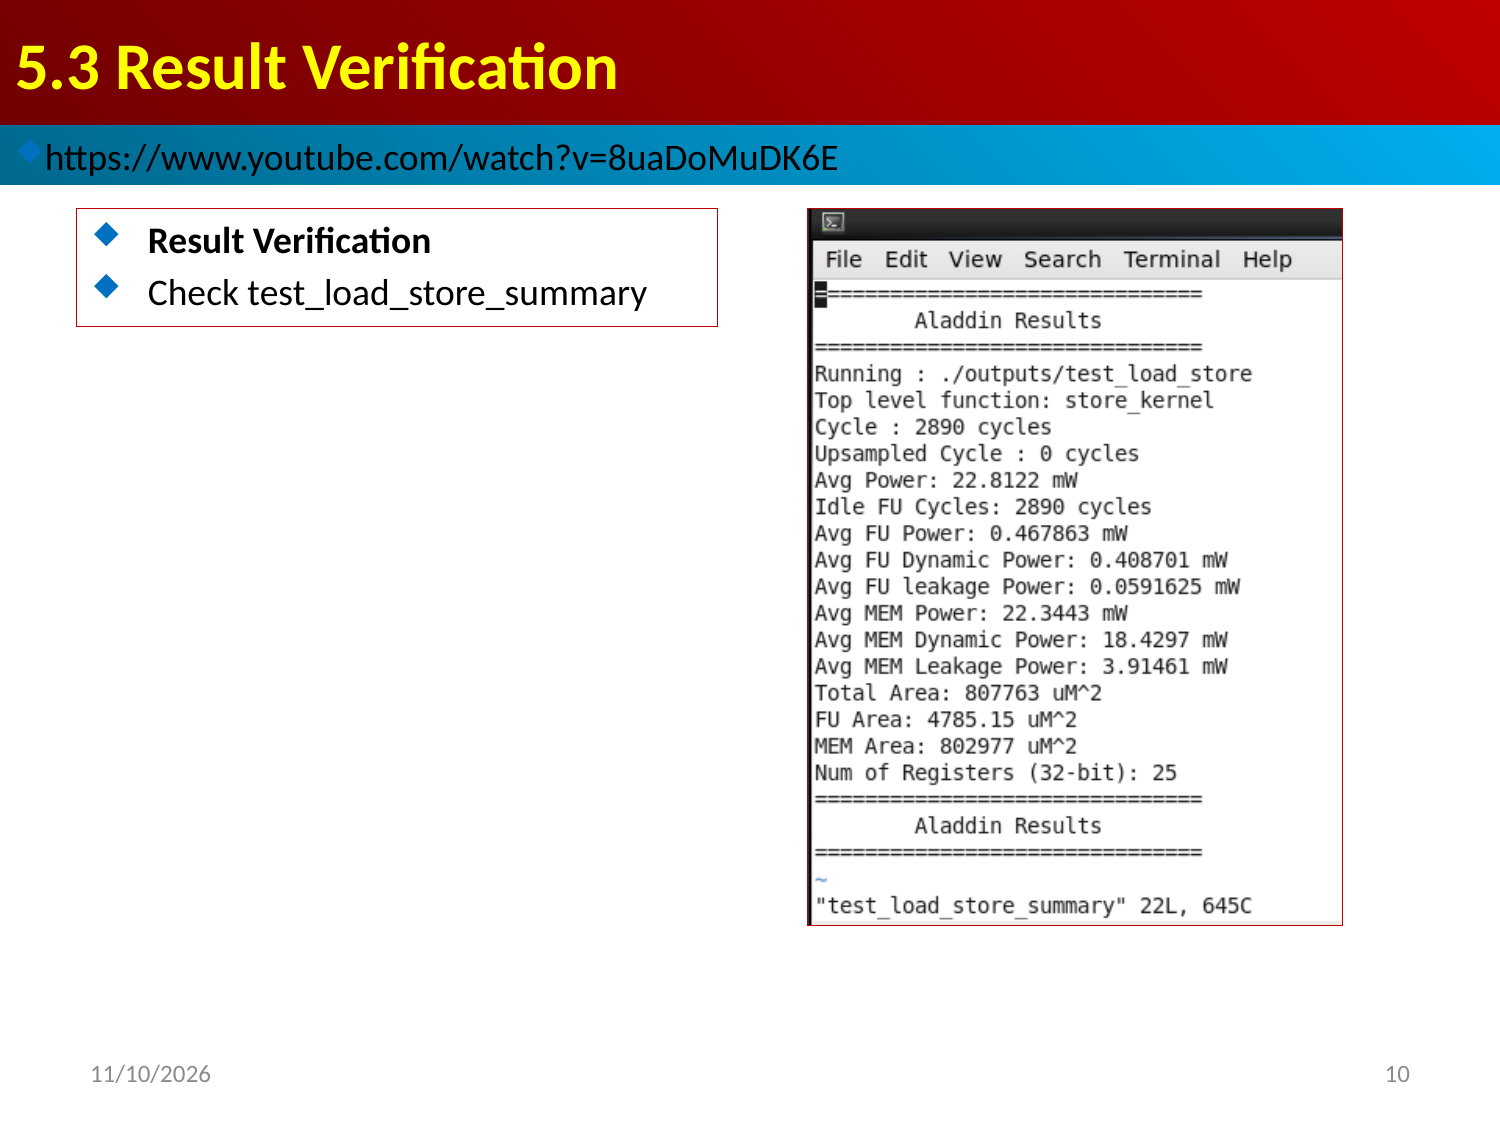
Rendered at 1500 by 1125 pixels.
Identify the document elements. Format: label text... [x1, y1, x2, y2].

subtitle Result Verification Check test_load_store_summary [76, 208, 718, 327]
picture [806, 208, 1344, 926]
title 5.3 Result Verification [0, 0, 1500, 125]
text_box https://www.youtube.com/watch?v=8uaDoMuDK6E [0, 125, 1500, 185]
slide_number 10 [1074, 1042, 1425, 1103]
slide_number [75, 1042, 425, 1103]
